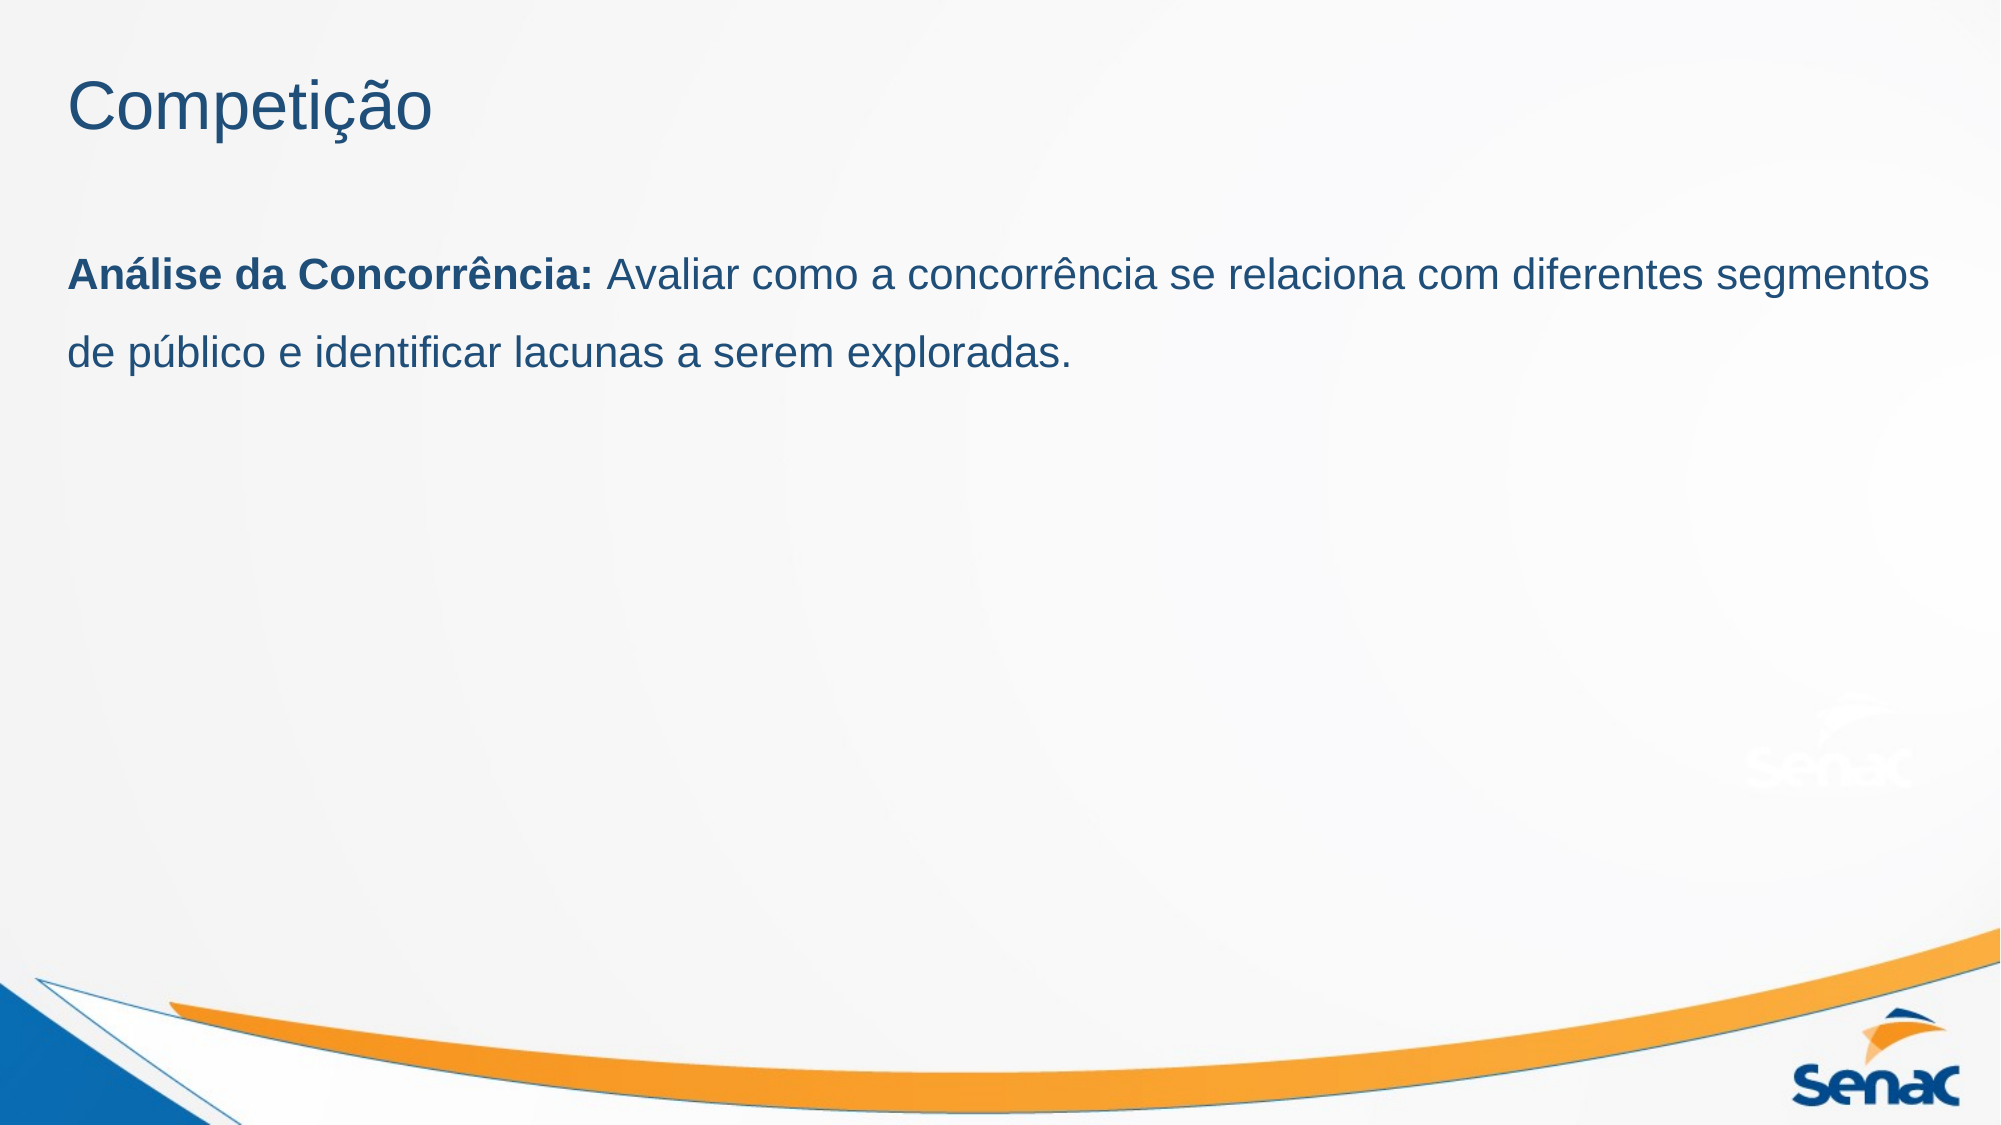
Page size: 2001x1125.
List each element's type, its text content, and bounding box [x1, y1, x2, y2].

picture [0, 0, 2001, 1125]
title Competição [52, 36, 1973, 178]
list Análise da Concorrência: Avaliar como a concorrência se relaciona com diferentes segmentos de público e identificar lacunas a serem exploradas. [52, 211, 1973, 926]
